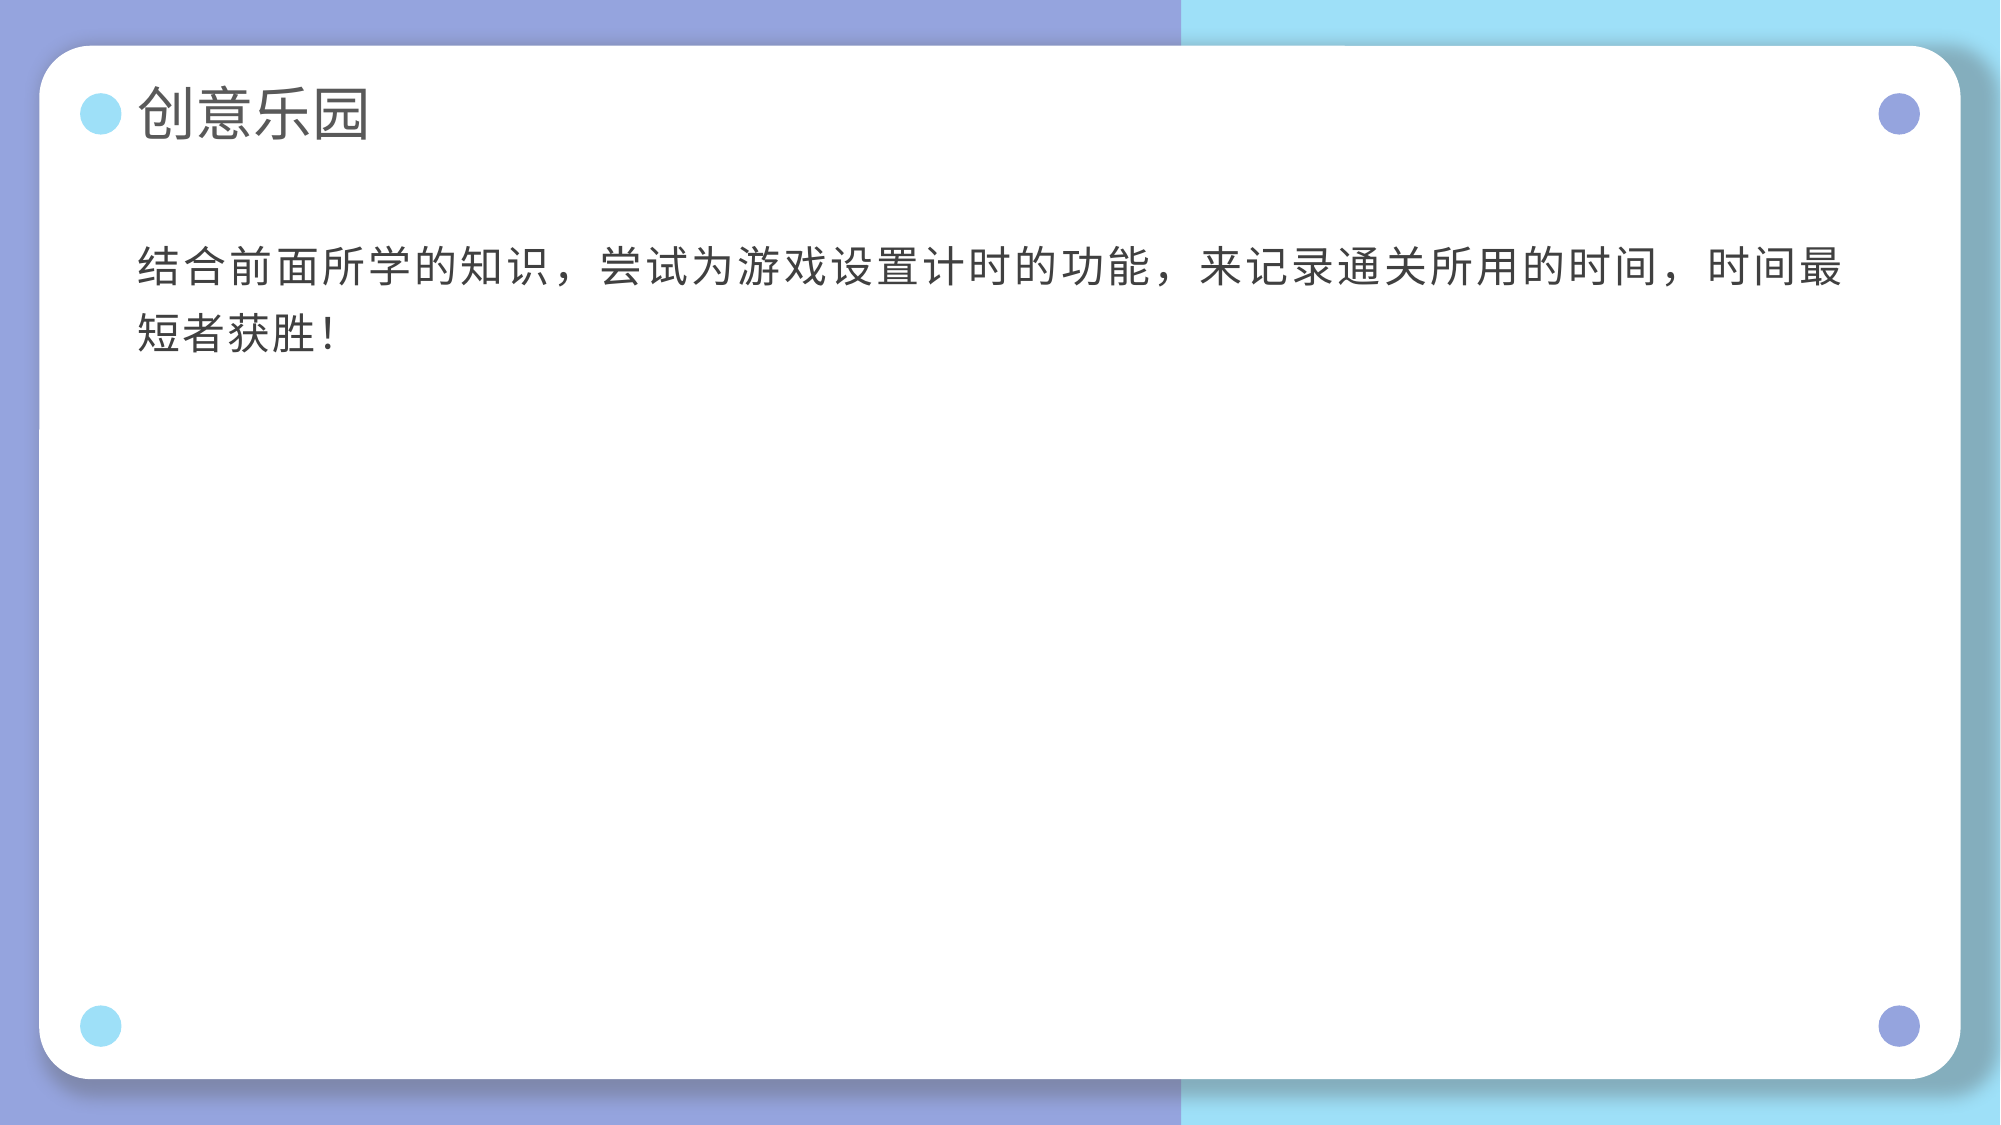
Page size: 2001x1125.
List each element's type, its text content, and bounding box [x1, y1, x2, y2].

title 创意乐园 [137, 77, 976, 157]
list 结合前面所学的知识，尝试为游戏设置计时的功能，来记录通关所用的时间，时间最短者获胜！ [137, 216, 1845, 367]
